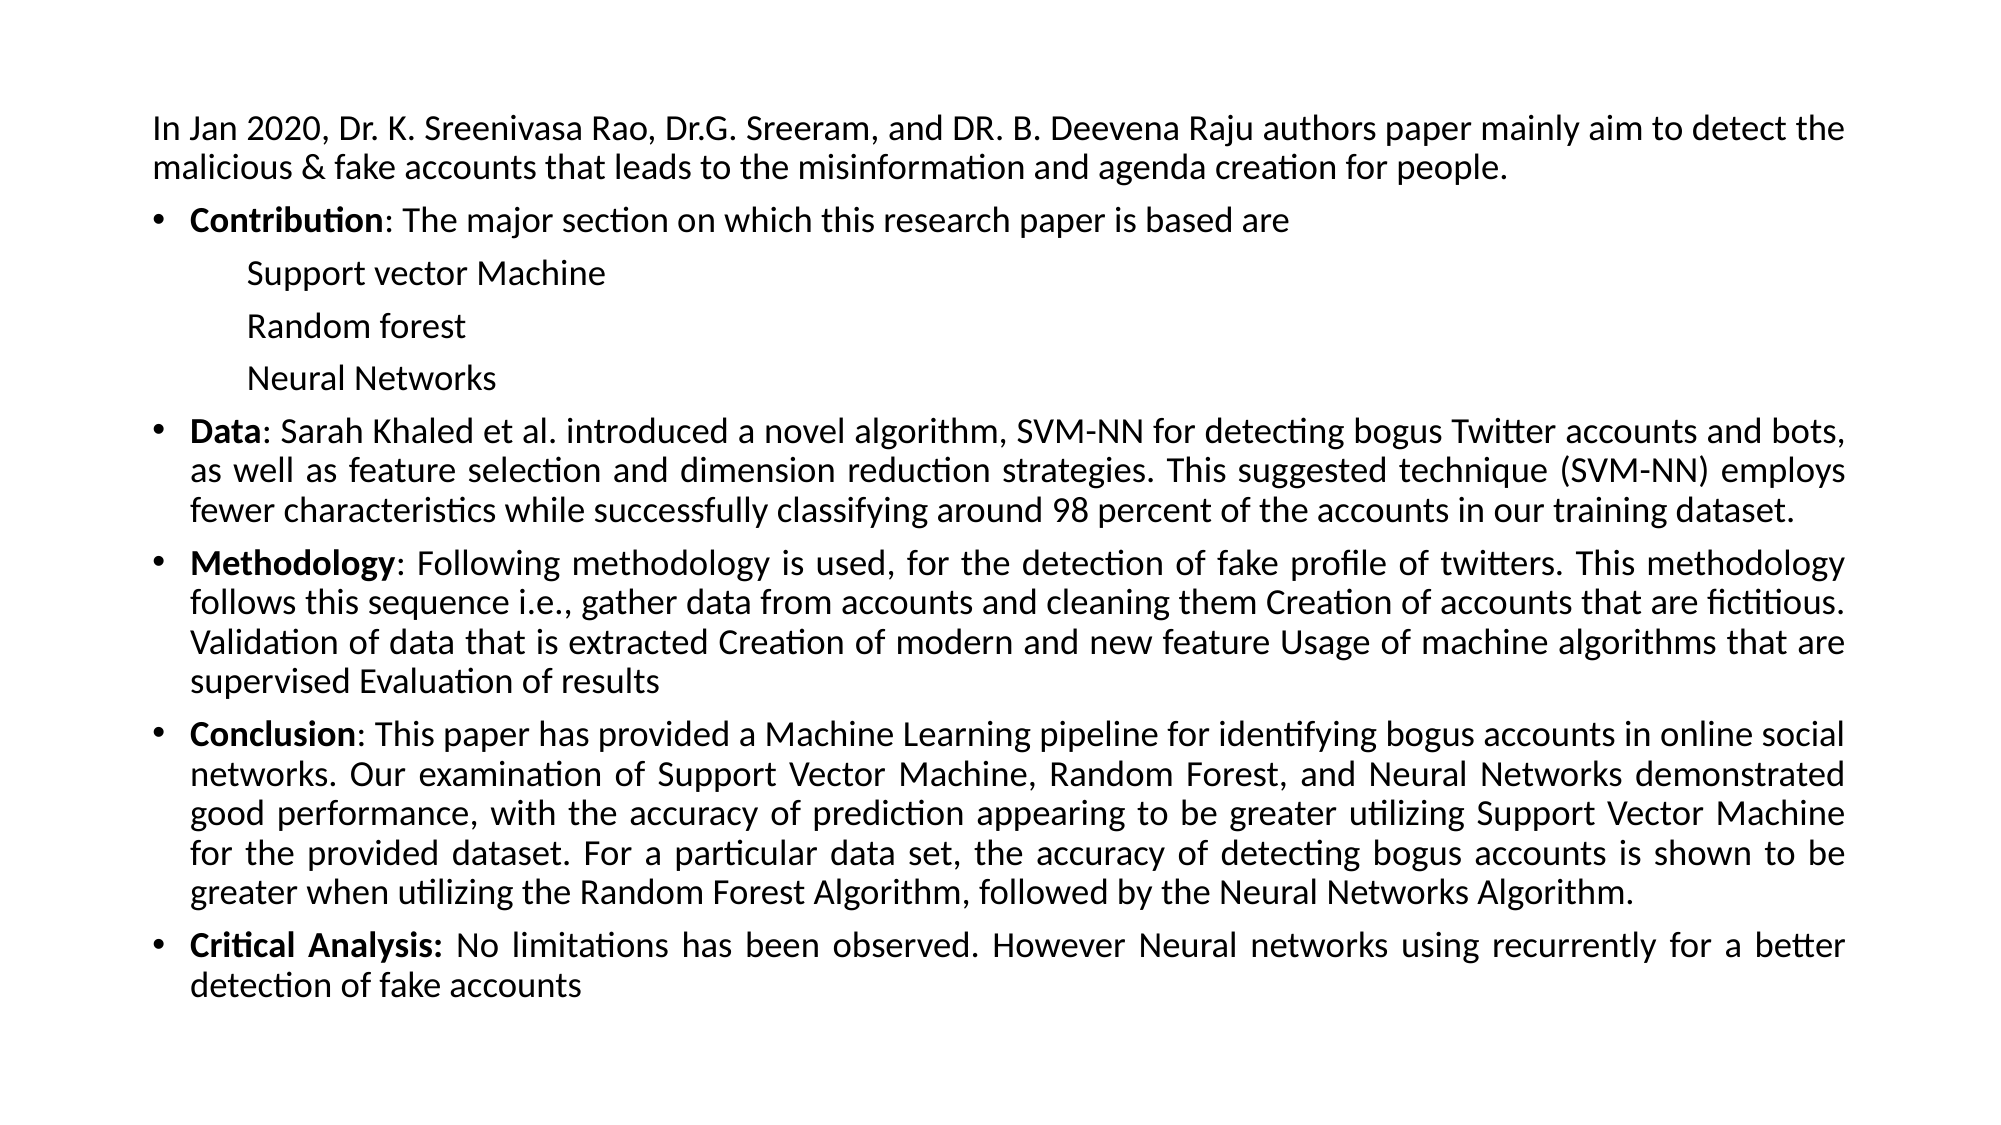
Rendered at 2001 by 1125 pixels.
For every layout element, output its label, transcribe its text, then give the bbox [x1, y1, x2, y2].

list In Jan 2020, Dr. K. Sreenivasa Rao, Dr.G. Sreeram, and DR. B. Deevena Raju authors paper mainly aim to detect the malicious & fake accounts that leads to the misinformation and agenda creation for people. Contribution: The major section on which this research paper is based are Support vector Machine Random forest Neural Networks Data: Sarah Khaled et al. introduced a novel algorithm, SVM-NN for detecting bogus Twitter accounts and bots, as well as feature selection and dimension reduction strategies. This suggested technique (SVM-NN) employs fewer characteristics while successfully classifying around 98 percent of the accounts in our training dataset. Methodology: Following methodology is used, for the detection of fake profile of twitters. This methodology follows this sequence i.e., gather data from accounts and cleaning them Creation of accounts that are fictitious. Validation of data that is extracted Creation of modern and new feature Usage of machine algorithms that are supervised Evaluation of results Conclusion: This paper has provided a Machine Learning pipeline for identifying bogus accounts in online social networks. Our examination of Support Vector Machine, Random Forest, and Neural Networks demonstrated good performance, with the accuracy of prediction appearing to be greater utilizing Support Vector Machine for the provided dataset. For a particular data set, the accuracy of detecting bogus accounts is shown to be greater when utilizing the Random Forest Algorithm, followed by the Neural Networks Algorithm. Critical Analysis: No limitations has been observed. However Neural networks using recurrently for a better detection of fake accounts [137, 101, 1863, 1027]
